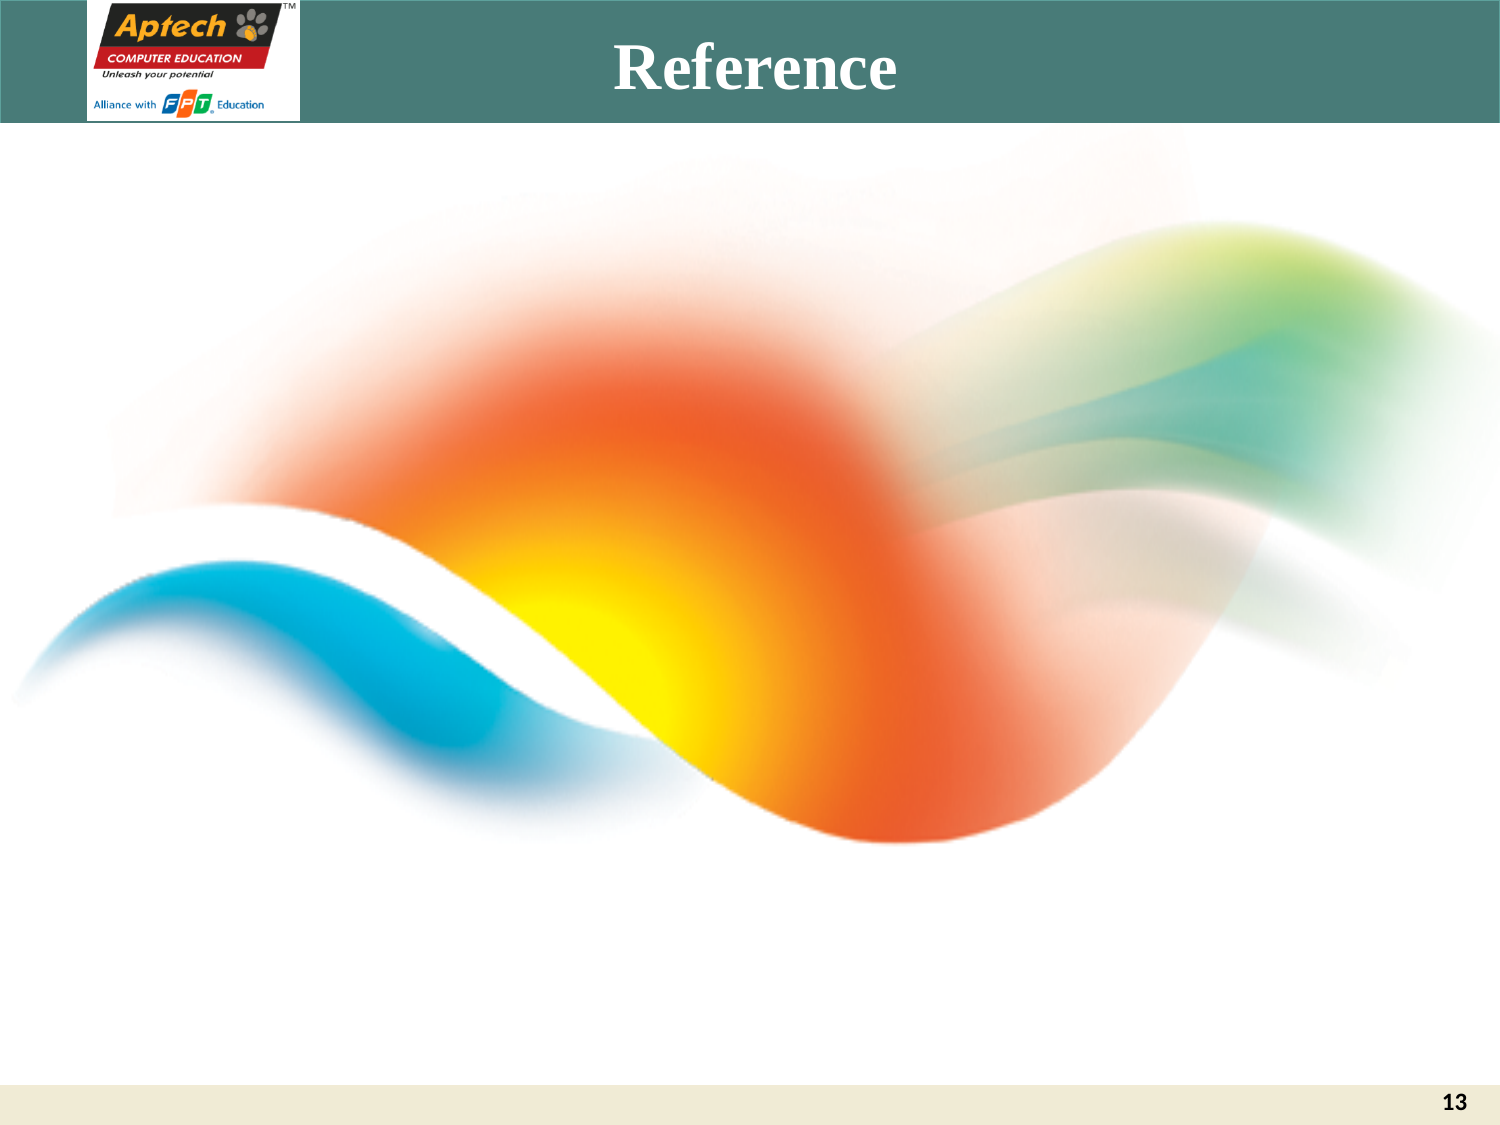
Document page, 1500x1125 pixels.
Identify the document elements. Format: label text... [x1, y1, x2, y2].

picture [0, 123, 1500, 1085]
slide_number 13 [17, 1087, 1483, 1115]
title Reference [49, 12, 1463, 113]
picture [87, 0, 300, 12]
picture [87, 113, 300, 121]
